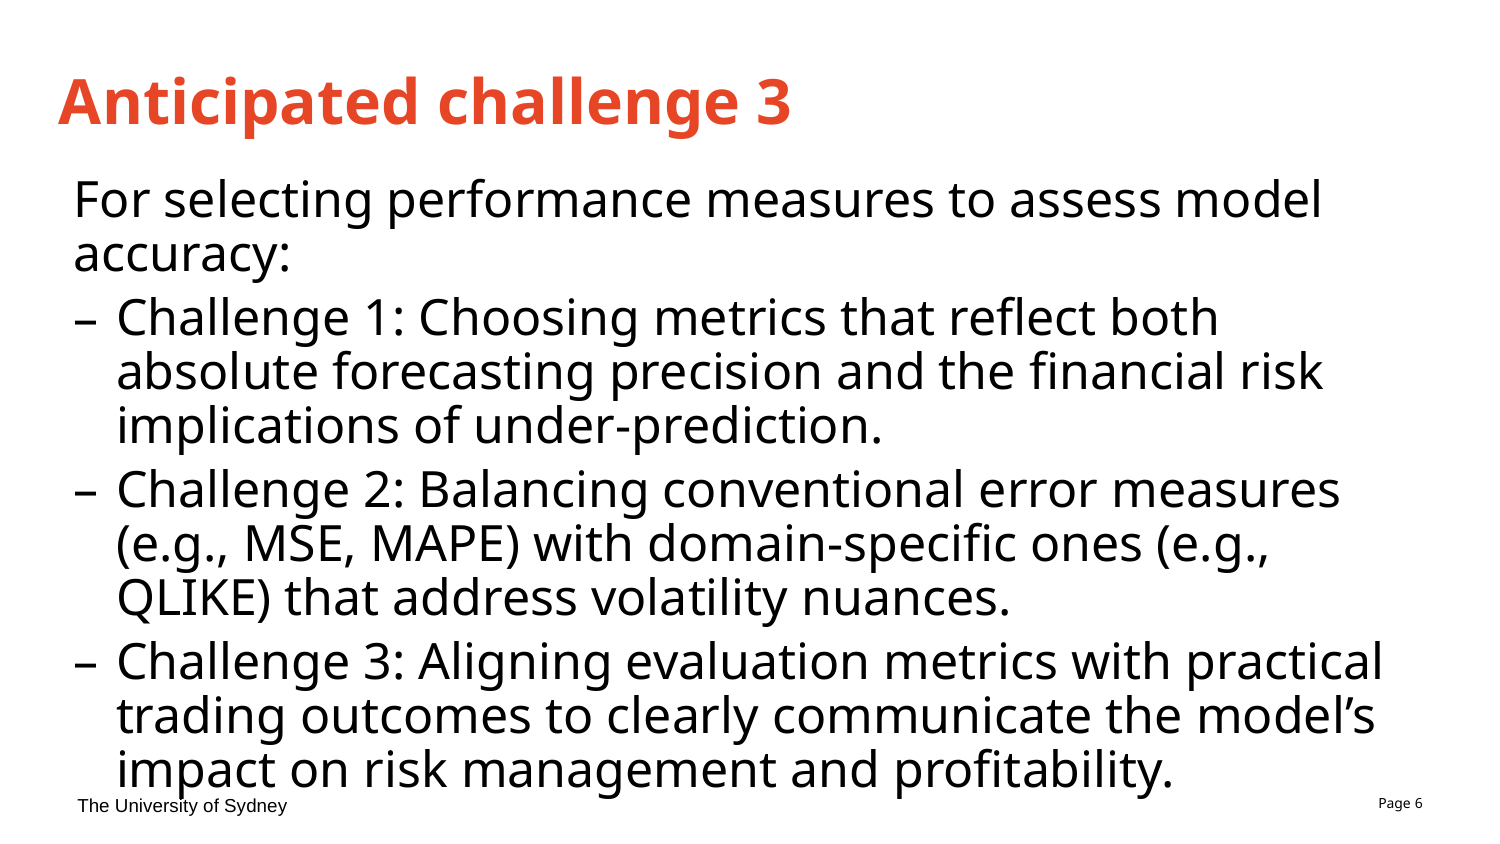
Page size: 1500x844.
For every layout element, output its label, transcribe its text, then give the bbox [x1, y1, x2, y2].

list For selecting performance measures to assess model accuracy: Challenge 1: Choosing metrics that reflect both absolute forecasting precision and the financial risk implications of under-prediction. Challenge 2: Balancing conventional error measures (e.g., MSE, MAPE) with domain-specific ones (e.g., QLIKE) that address volatility nuances. Challenge 3: Aligning evaluation metrics with practical trading outcomes to clearly communicate the model’s impact on risk management and profitability. [58, 167, 1425, 754]
title Anticipated challenge 3 [58, 61, 1442, 142]
